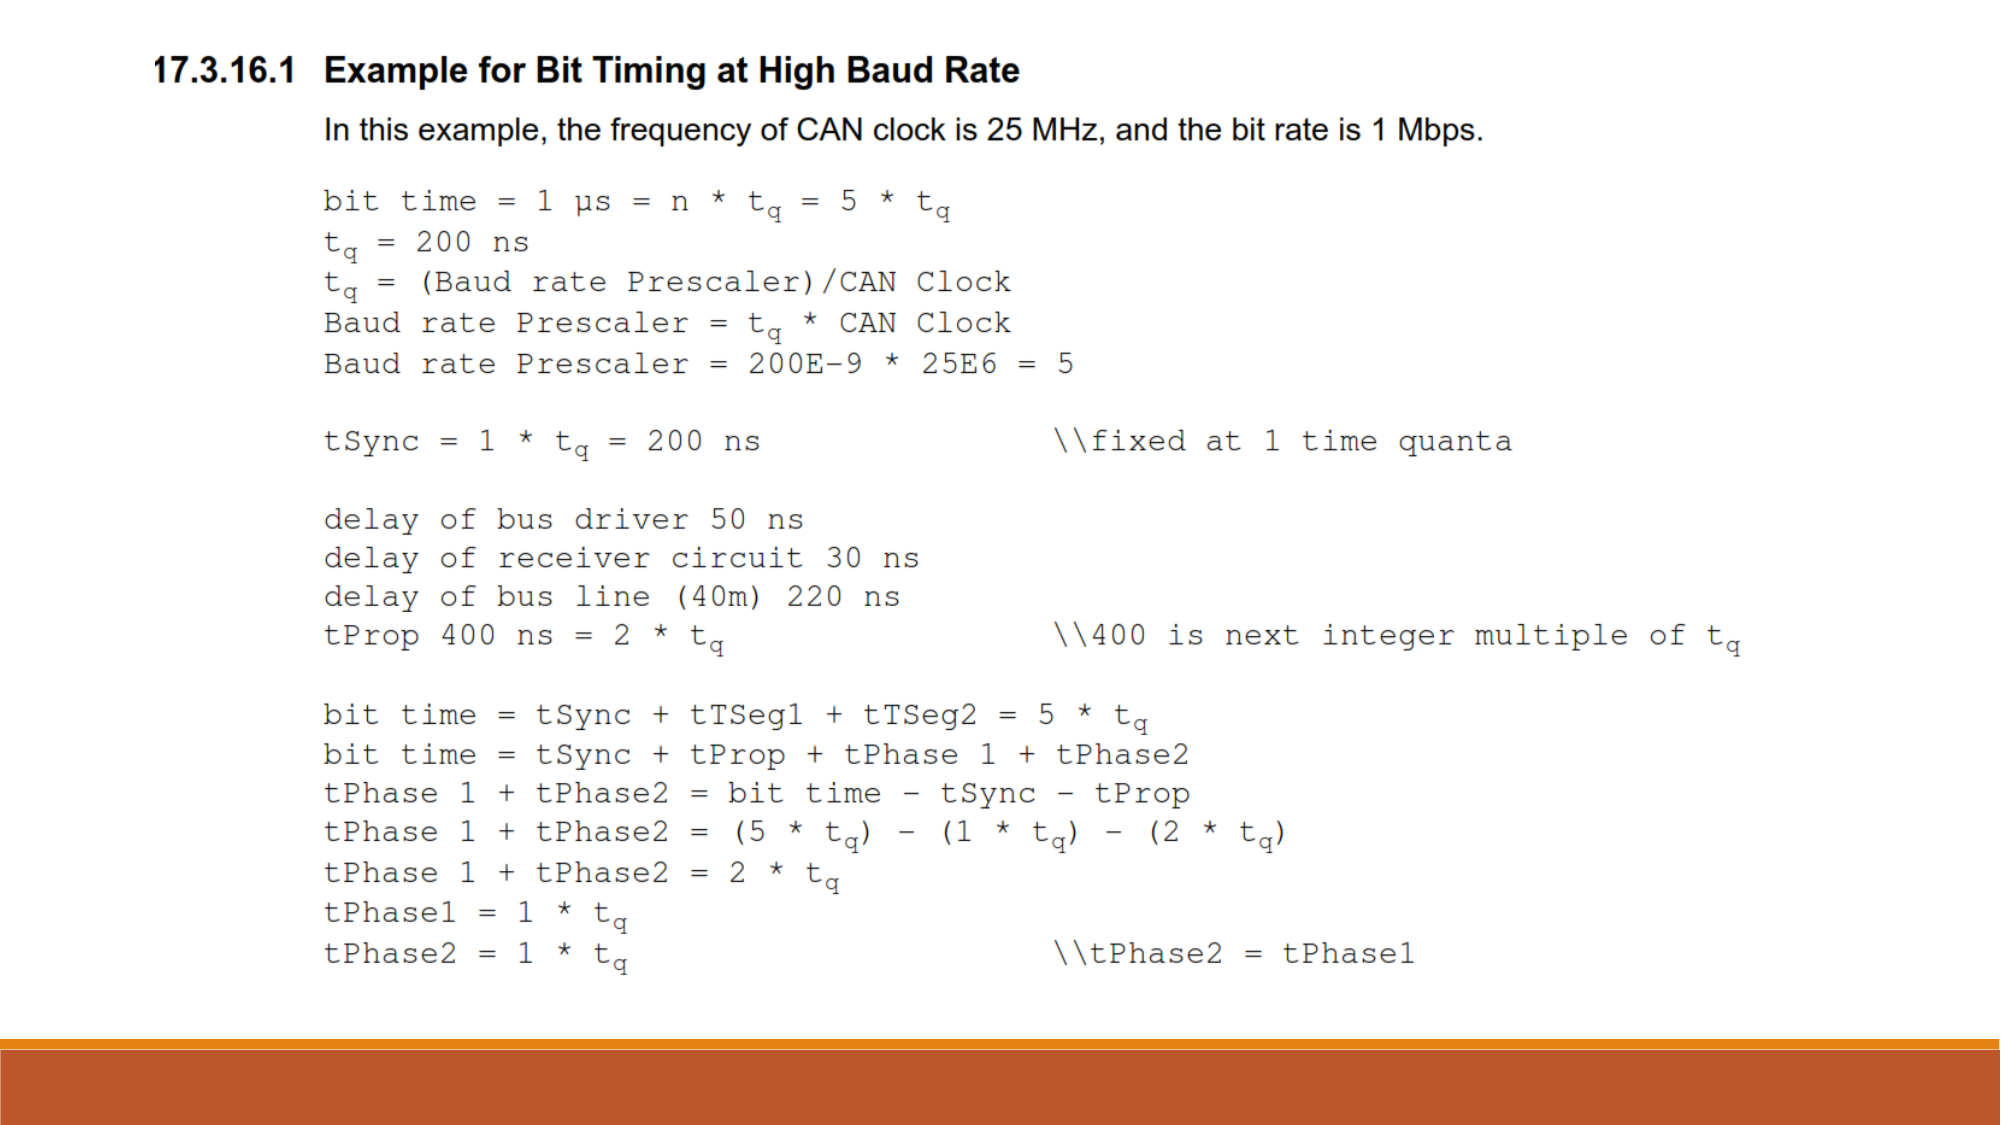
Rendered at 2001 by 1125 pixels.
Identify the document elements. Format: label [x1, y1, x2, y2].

picture [154, 38, 1817, 981]
